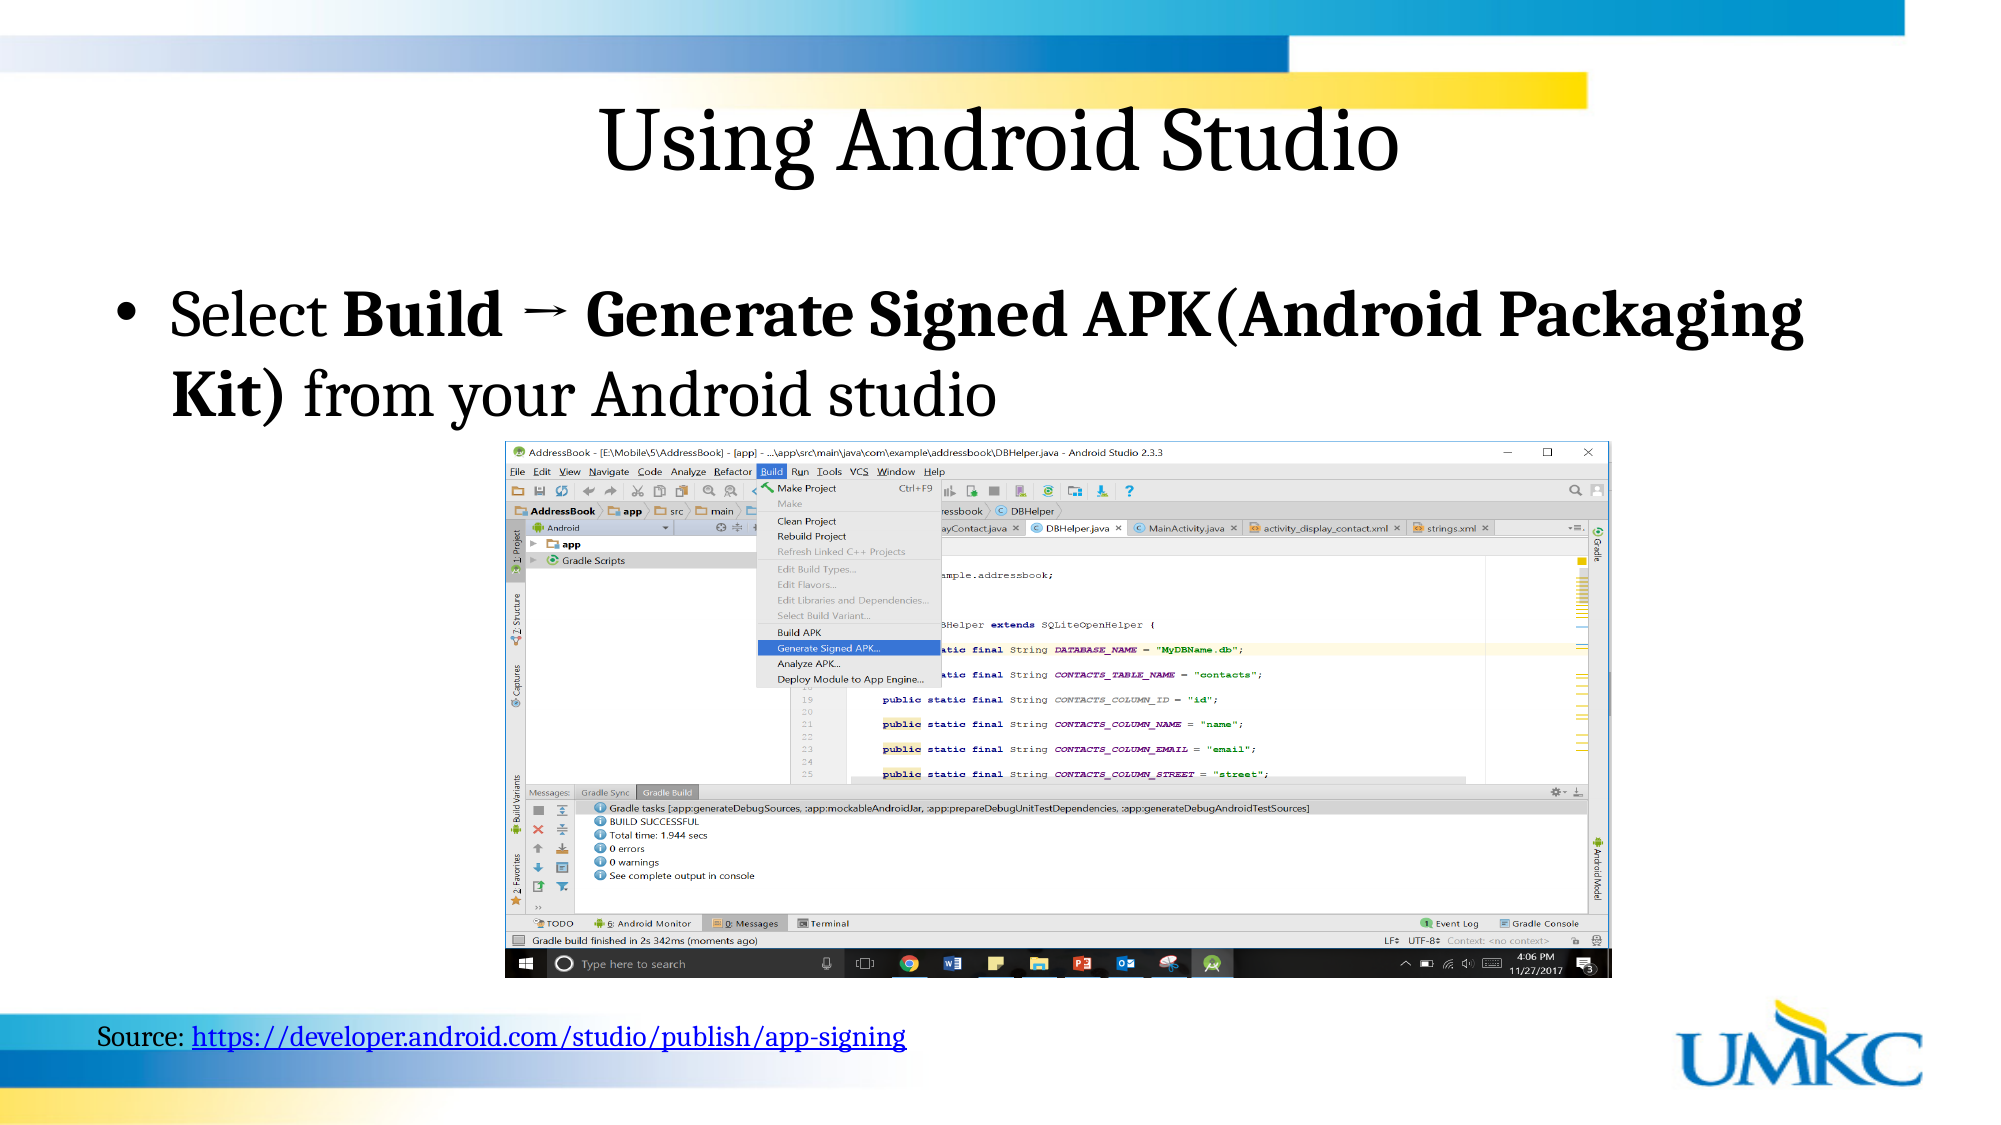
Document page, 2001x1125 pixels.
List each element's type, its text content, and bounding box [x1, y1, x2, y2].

picture [0, 0, 2001, 1125]
title Using Android Studio [324, 39, 1675, 228]
text_box Source: https://developer.android.com/studio/publish/app-signing [83, 1009, 929, 1060]
list Select Build → Generate Signed APK(Android Packaging Kit) from your Android studio [99, 262, 1900, 1005]
